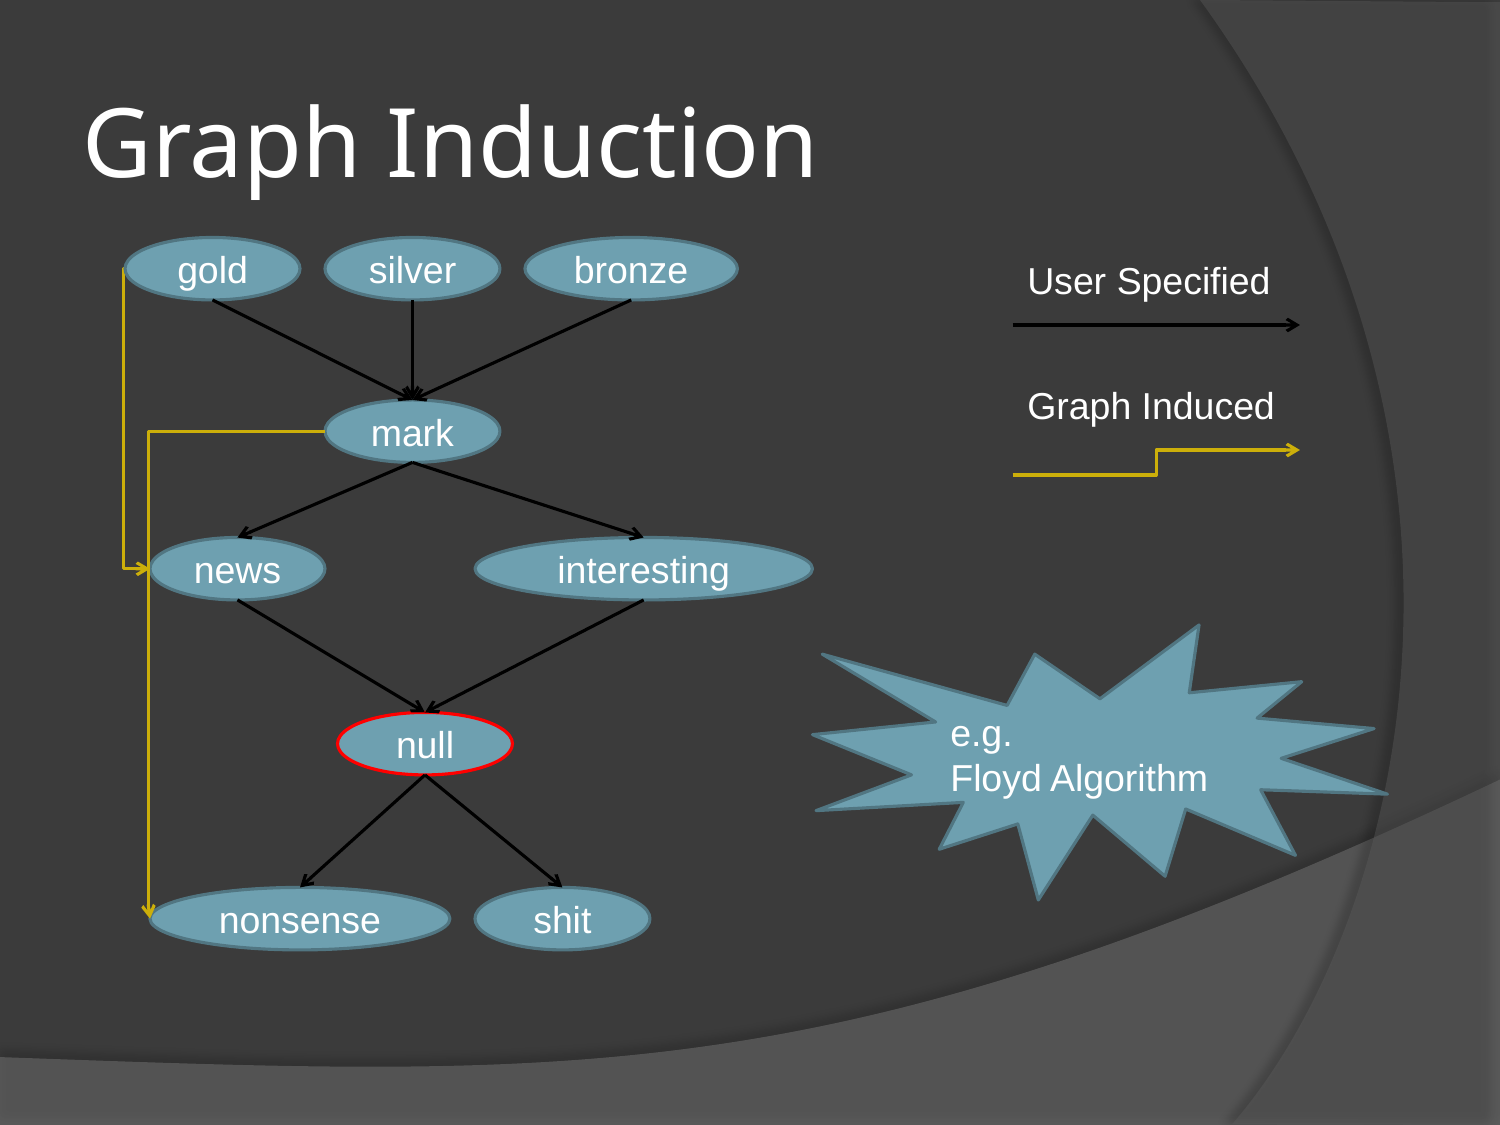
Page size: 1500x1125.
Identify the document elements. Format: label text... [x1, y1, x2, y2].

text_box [149, 431, 326, 919]
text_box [124, 237, 813, 951]
text_box e.g. Floyd Algorithm [823, 623, 1390, 902]
title Graph Induction [75, 45, 1301, 233]
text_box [1012, 249, 1301, 326]
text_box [1012, 374, 1301, 476]
